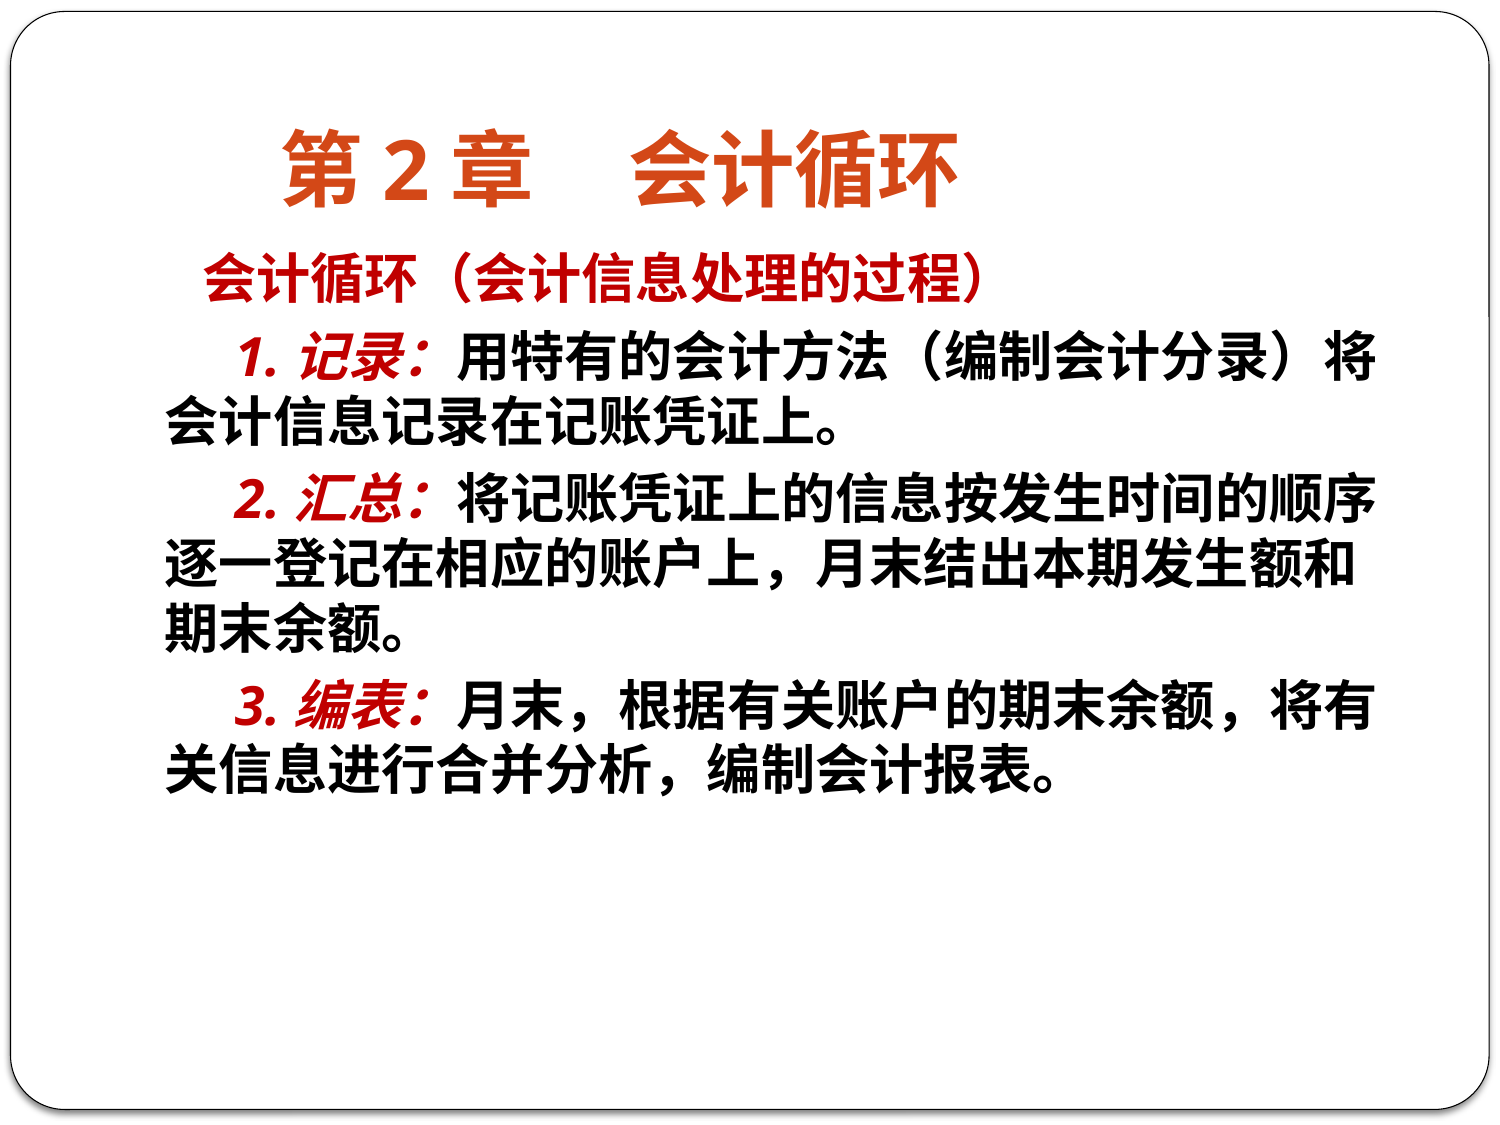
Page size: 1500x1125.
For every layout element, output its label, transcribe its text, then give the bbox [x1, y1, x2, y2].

list 会计循环（会计信息处理的过程） 1.记录：用特有的会计方法（编制会计分录）将会计信息记录在记账凭证上。 2.汇总：将记账凭证上的信息按发生时间的顺序逐一登记在相应的账户上，月末结出本期发生额和期末余额。 3.编表：月末，根据有关账户的期末余额，将有关信息进行合并分析，编制会计报表。 [150, 237, 1425, 988]
title 第2章 会计循环 [150, 45, 1425, 233]
